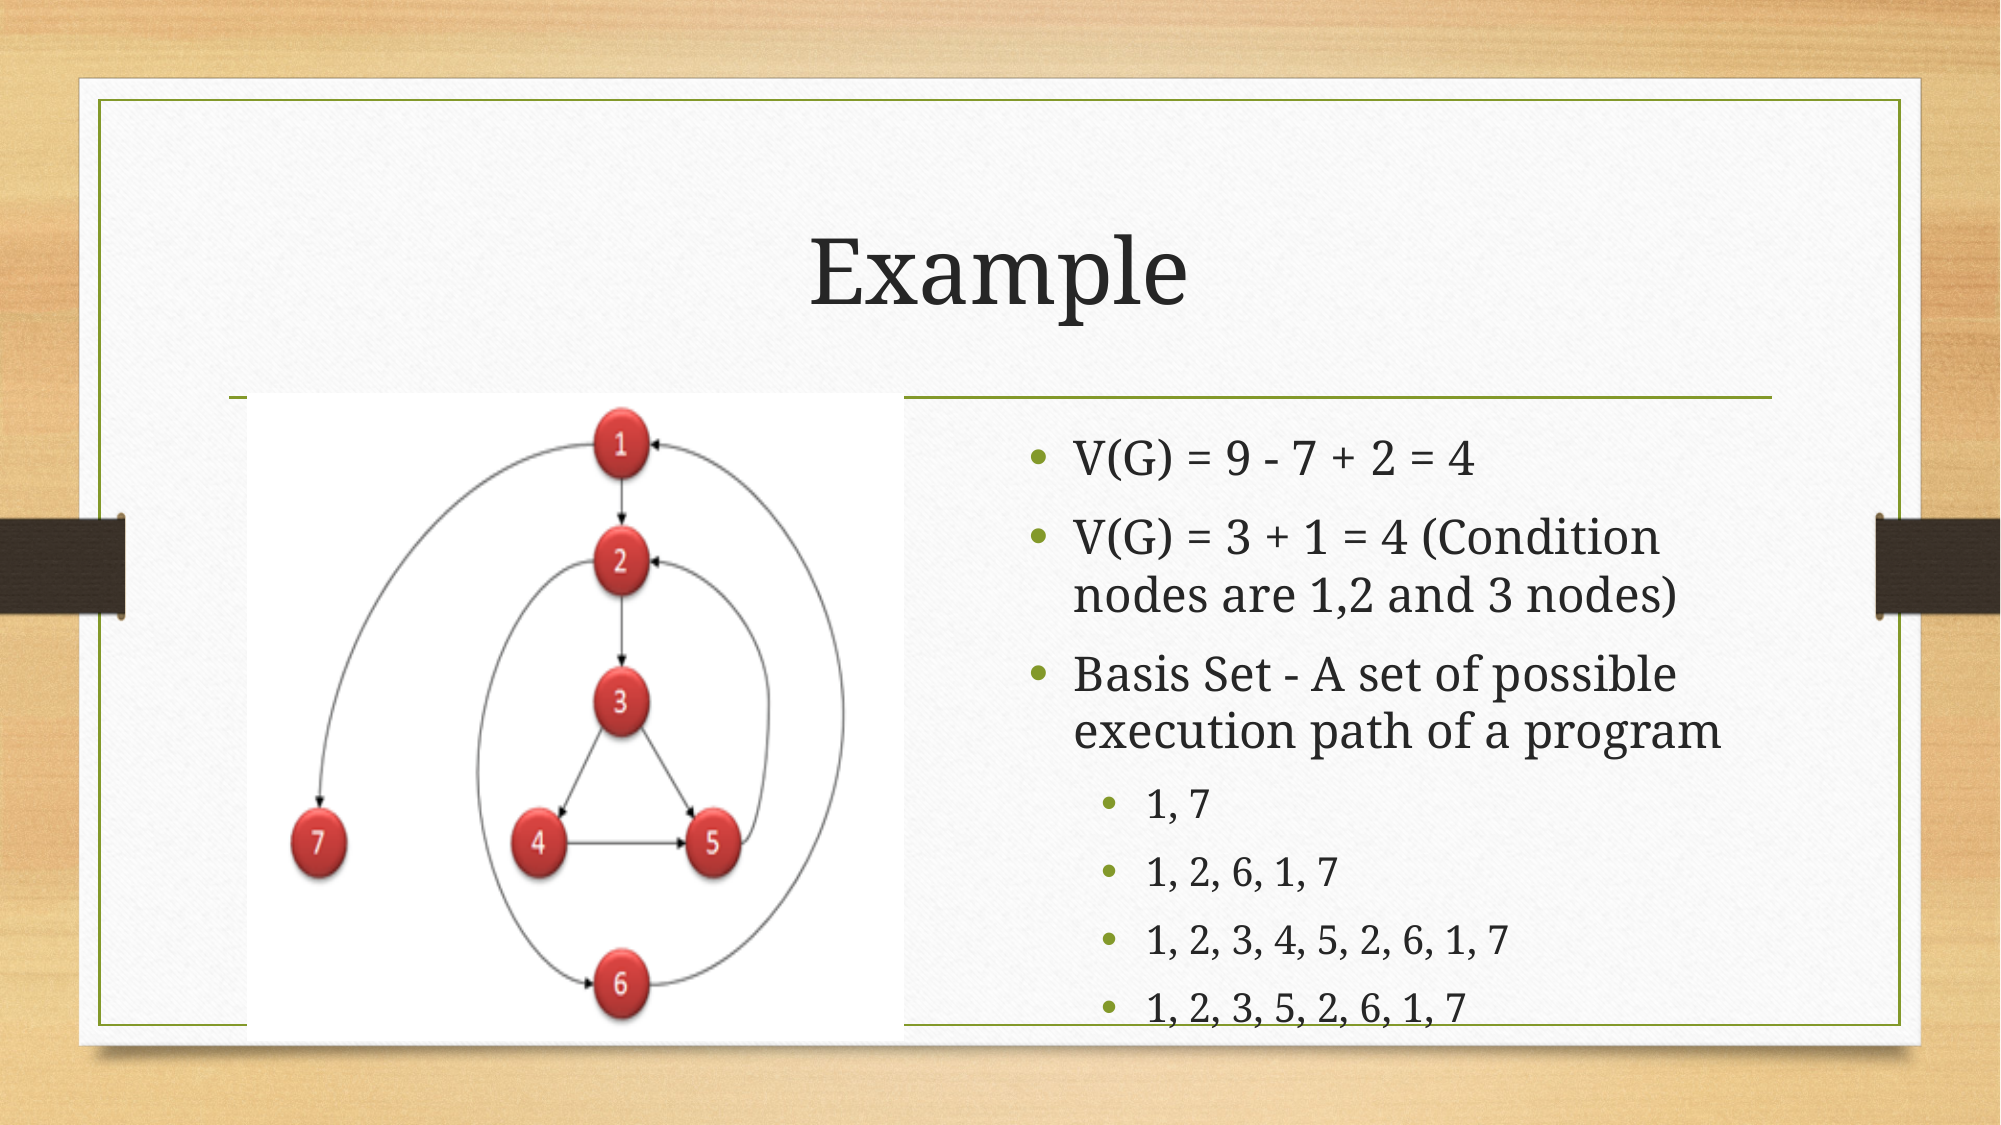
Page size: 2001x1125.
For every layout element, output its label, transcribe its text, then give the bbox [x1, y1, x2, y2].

title Example [212, 161, 1788, 375]
list V(G) = 9 - 7 + 2 = 4 V(G) = 3 + 1 = 4 (Condition nodes are 1,2 and 3 nodes) Basis Set - A set of possible execution path of a program 1, 7 1, 2, 6, 1, 7 1, 2, 3, 4, 5, 2, 6, 1, 7 1, 2, 3, 5, 2, 6, 1, 7 [1013, 420, 1788, 1041]
picture [0, 0, 2001, 1125]
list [247, 393, 904, 1041]
